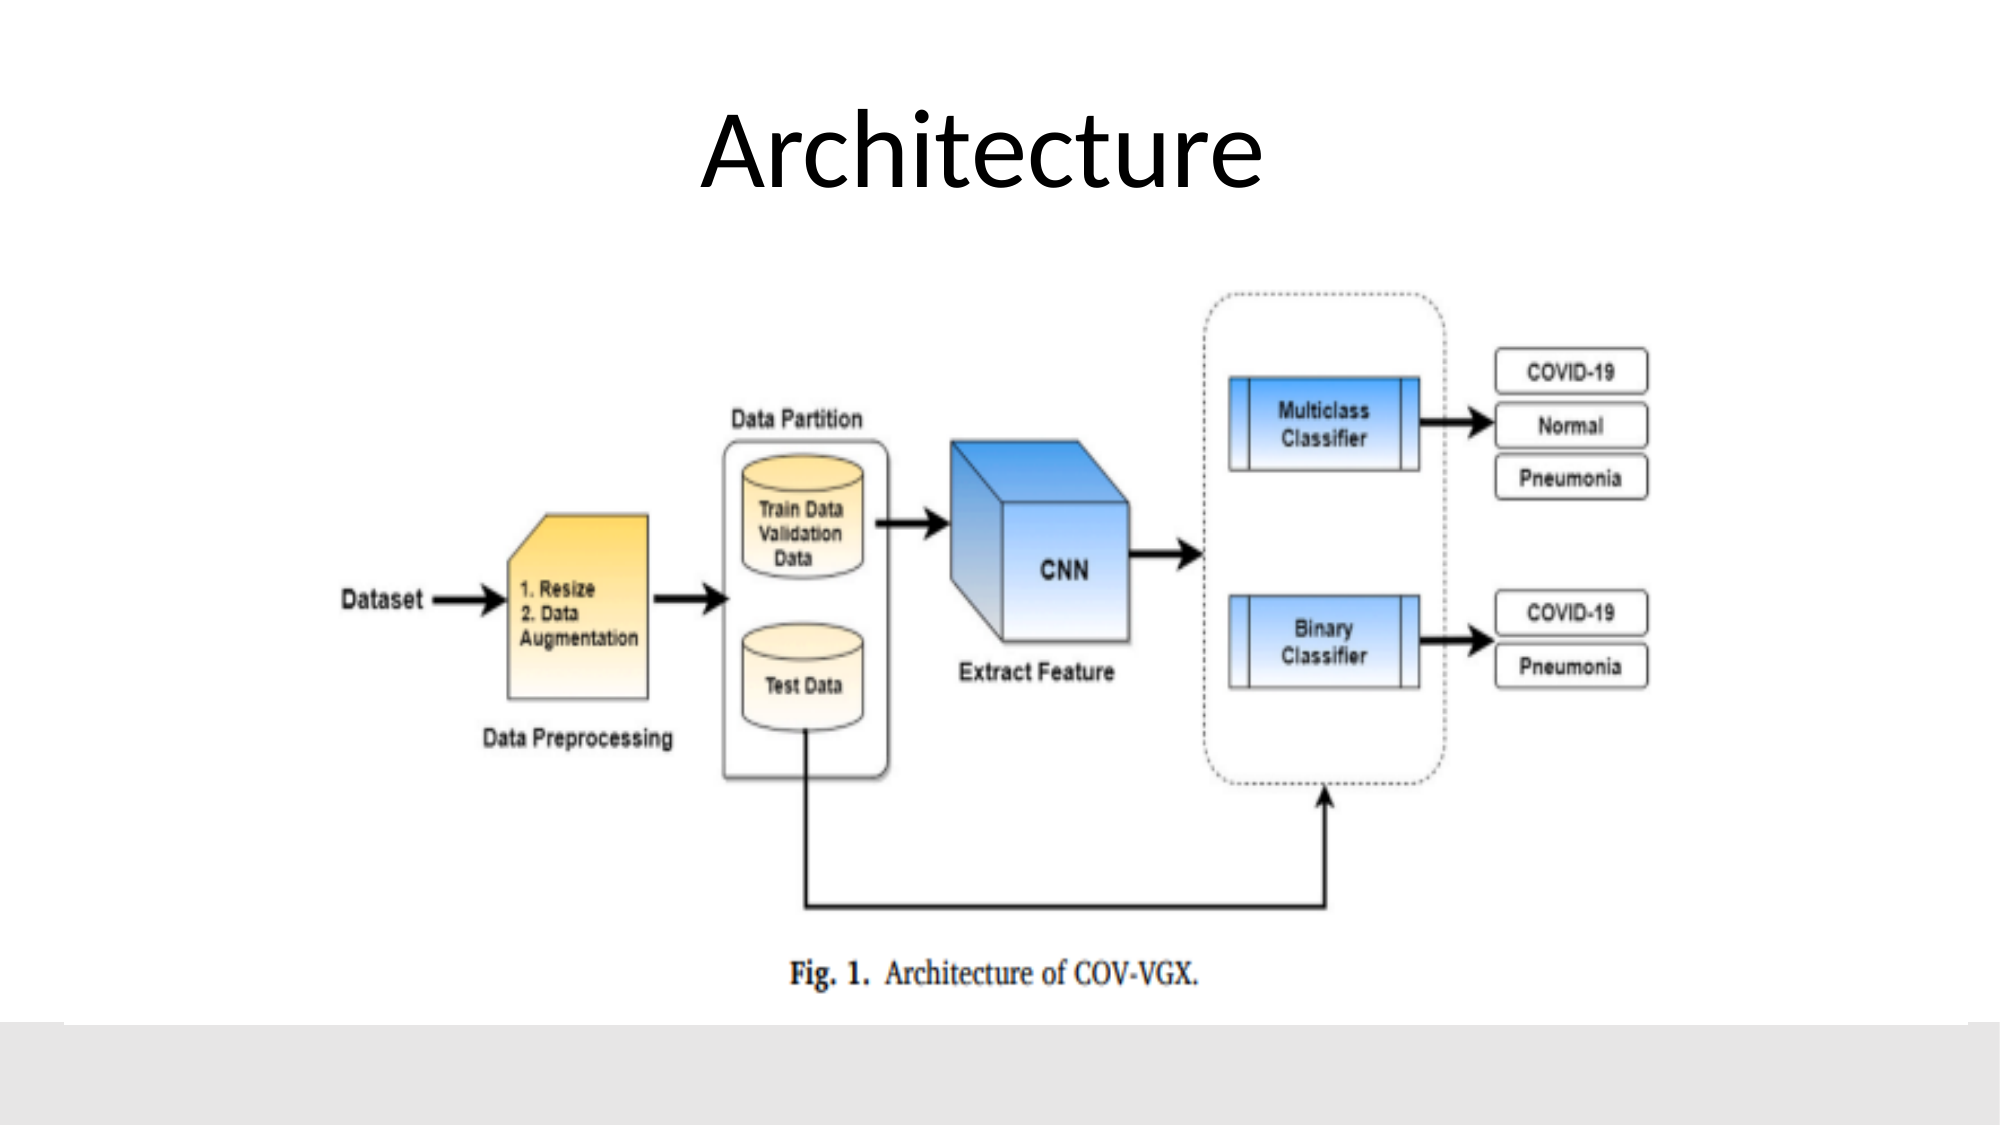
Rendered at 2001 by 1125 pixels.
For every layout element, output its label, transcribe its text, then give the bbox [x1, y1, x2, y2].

text_box Architecture [685, 67, 1715, 218]
picture [64, 254, 1968, 1025]
